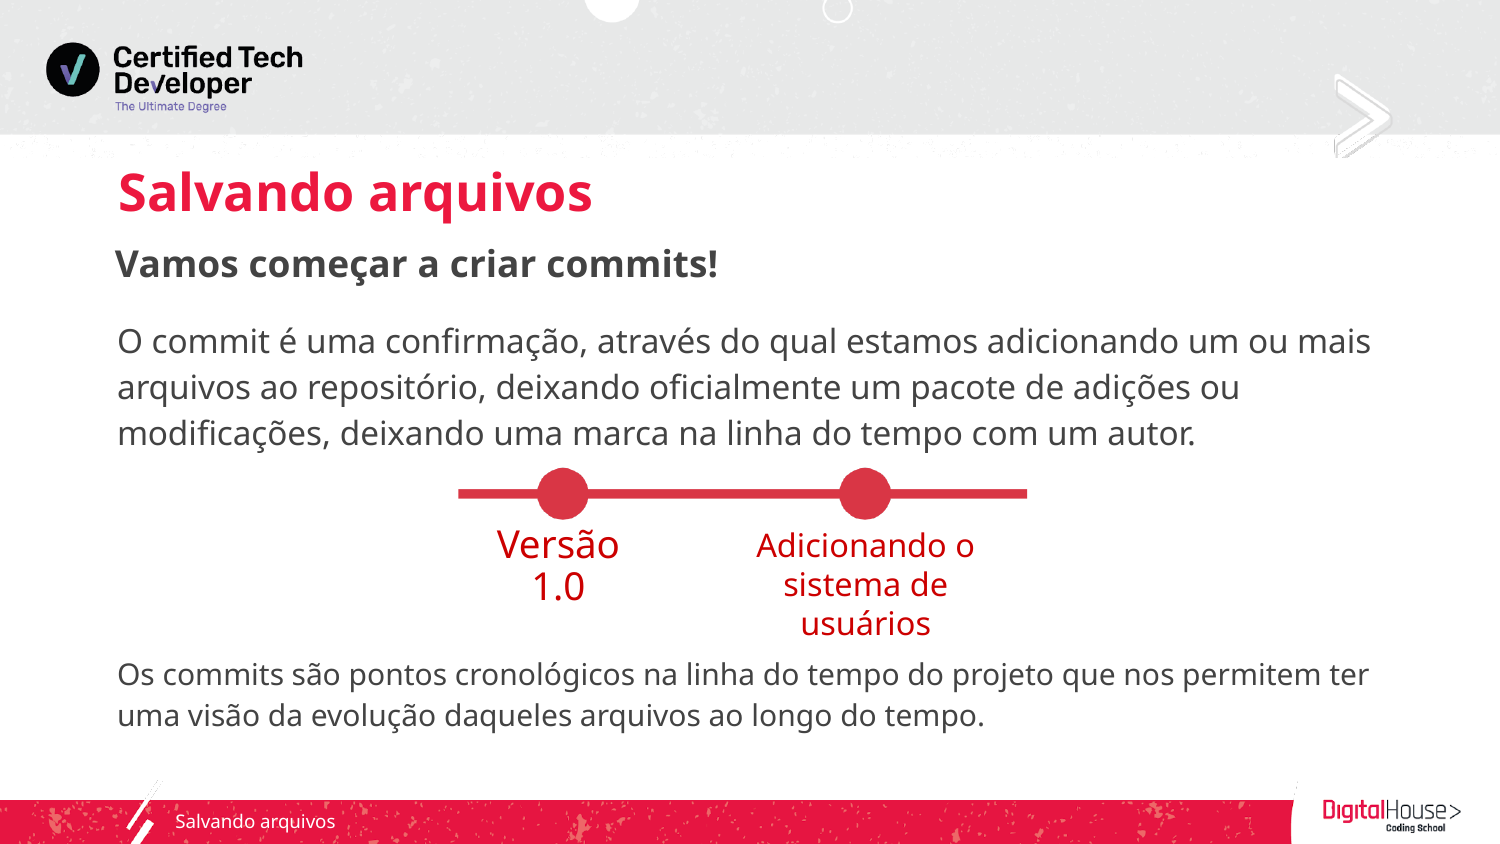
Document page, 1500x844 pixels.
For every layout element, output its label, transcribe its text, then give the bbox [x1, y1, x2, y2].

text_box Os commits são pontos cronológicos na linha do tempo do projeto que nos permitem ter uma visão da evolução daqueles arquivos ao longo do tempo. [102, 635, 1413, 749]
picture [457, 455, 1028, 529]
subtitle Adicionando o sistema de usuários [721, 538, 1011, 658]
subtitle Vamos começar a criar commits! [100, 218, 739, 301]
text_box Salvando arquivos [103, 143, 1382, 238]
picture [0, 780, 1500, 844]
picture [0, 0, 1500, 158]
subtitle Versão 1.0 [458, 537, 659, 639]
text_box O commit é uma confirmação, através do qual estamos adicionando um ou mais arquivos ao repositório, deixando oficialmente um pacote de adições ou modificações, deixando uma marca na linha do tempo com um autor. [102, 299, 1413, 471]
